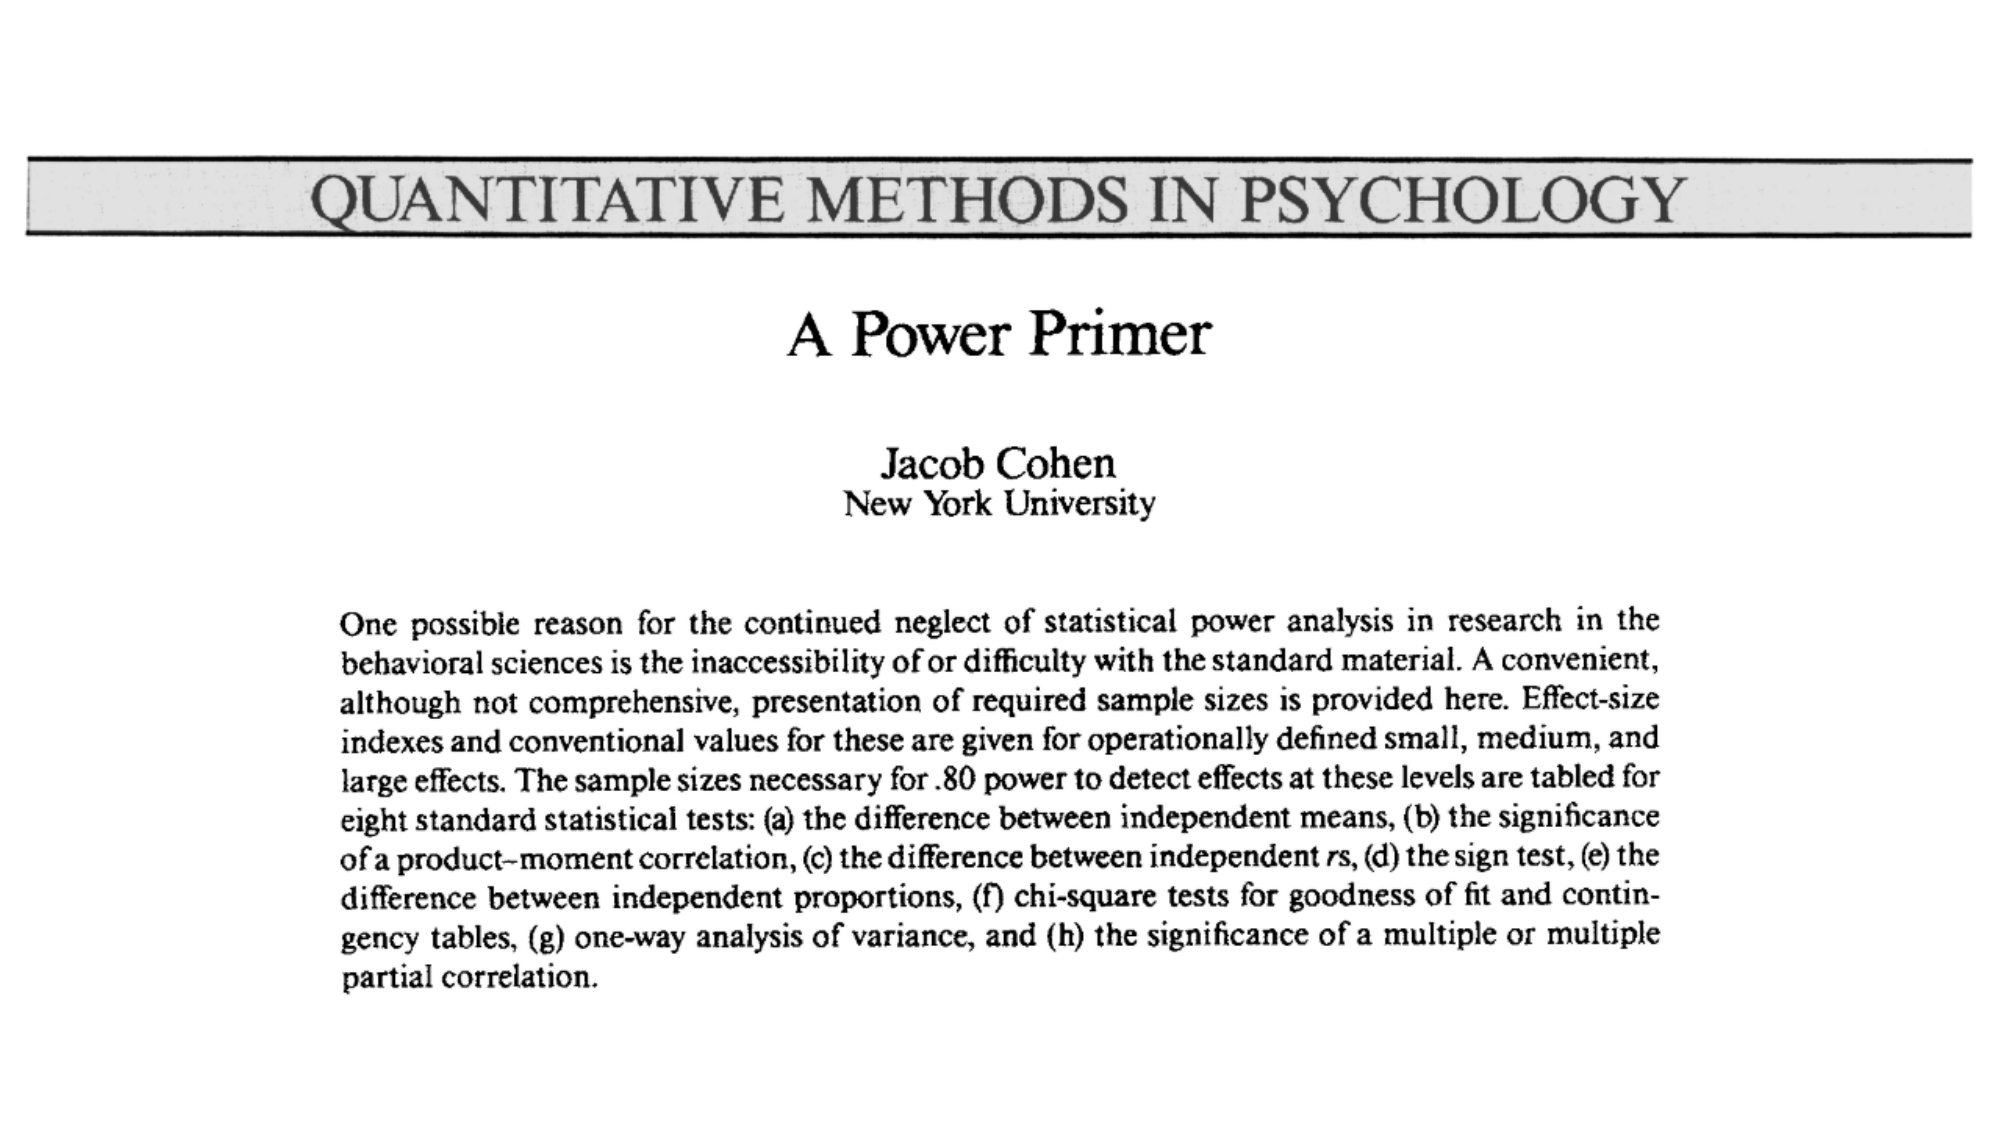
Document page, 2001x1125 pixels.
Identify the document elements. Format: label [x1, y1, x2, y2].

picture [0, 118, 2000, 1007]
